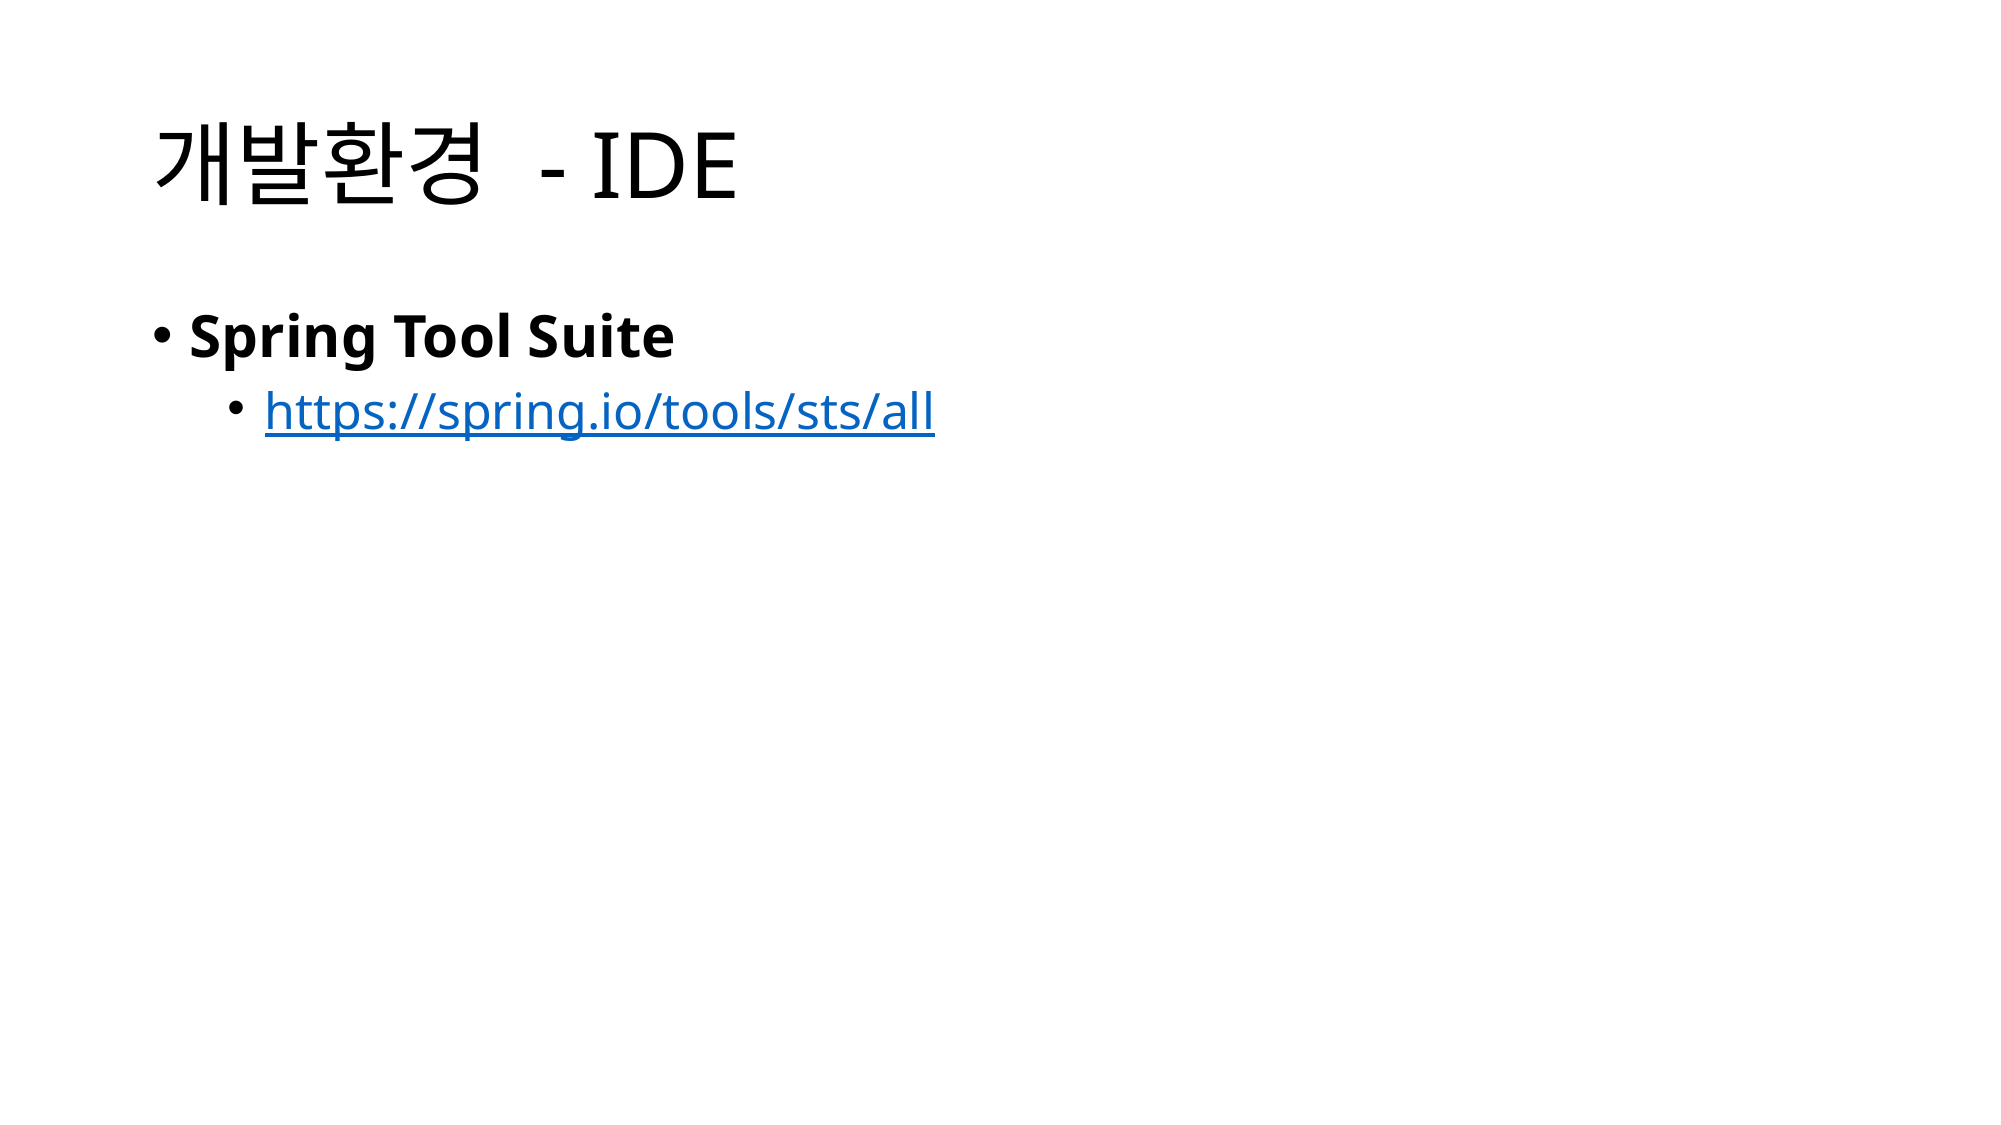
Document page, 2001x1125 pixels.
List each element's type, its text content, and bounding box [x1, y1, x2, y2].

list Spring Tool Suite https://spring.io/tools/sts/all [137, 299, 1863, 1014]
title 개발환경 - IDE [137, 59, 1863, 278]
